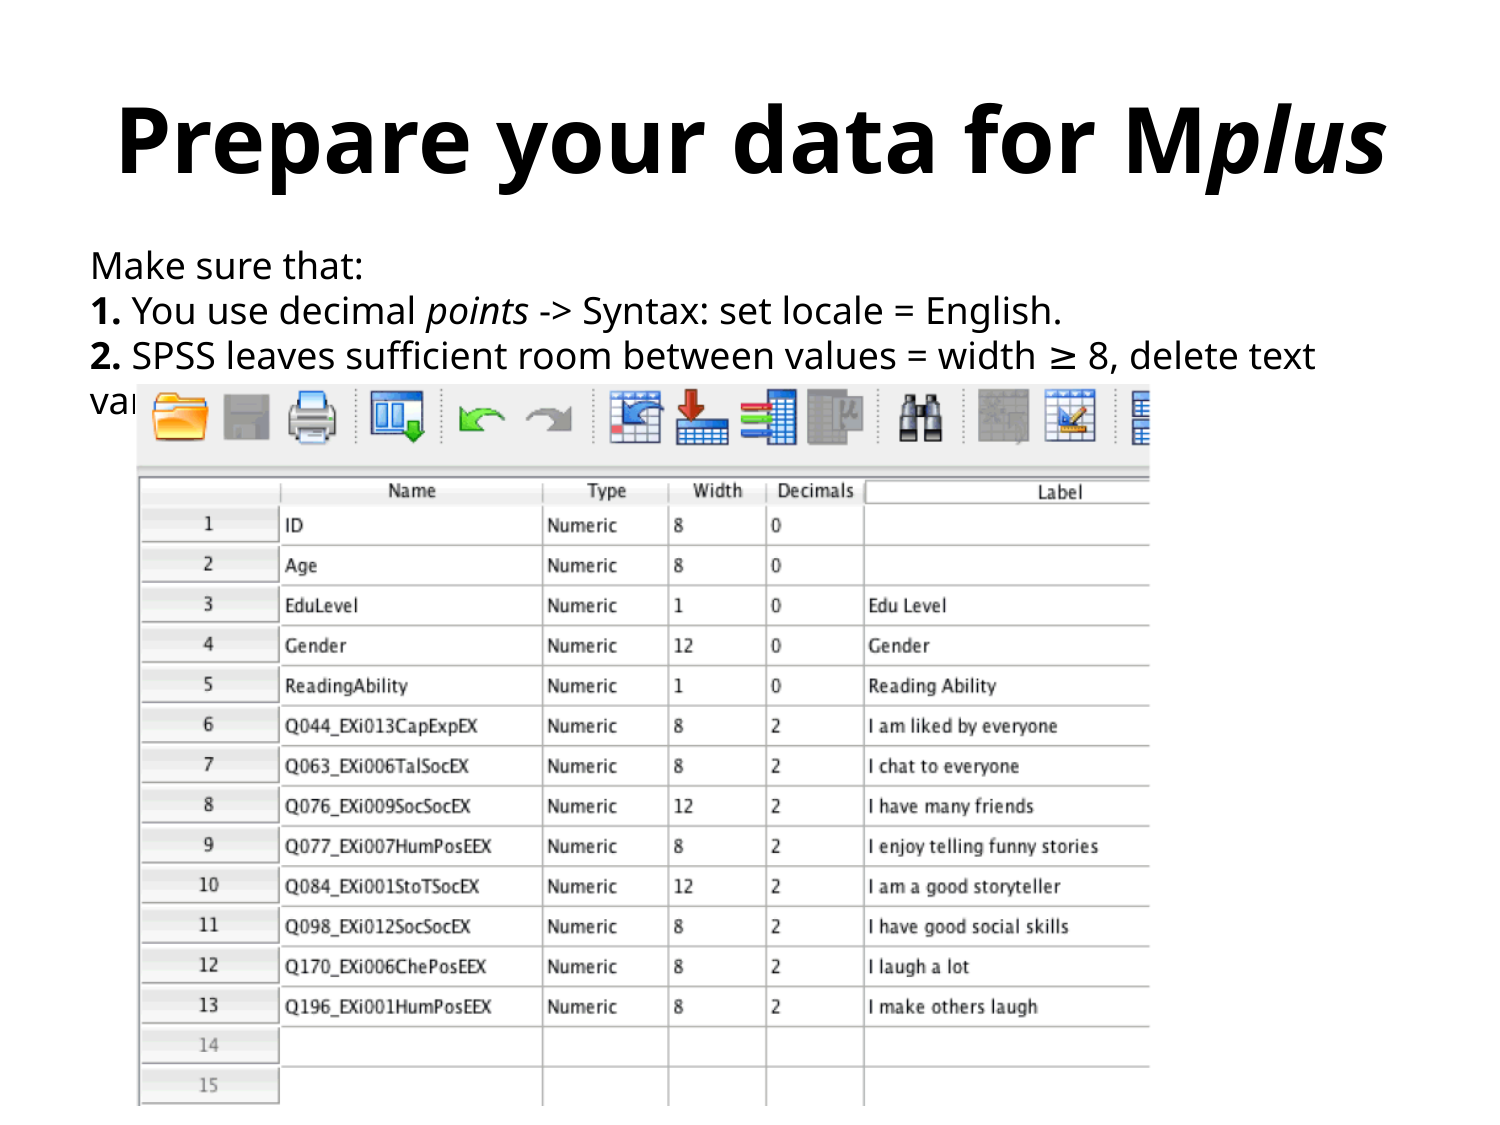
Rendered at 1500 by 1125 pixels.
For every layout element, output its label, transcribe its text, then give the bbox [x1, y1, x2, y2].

title Prepare your data for Mplus [76, 42, 1428, 231]
text_box Make sure that: 1. You use decimal points -> Syntax: set locale = English. 2. SPSS leaves sufficient room between values = width ≥ 8, delete text variables [75, 234, 1393, 520]
picture [135, 383, 1154, 1107]
